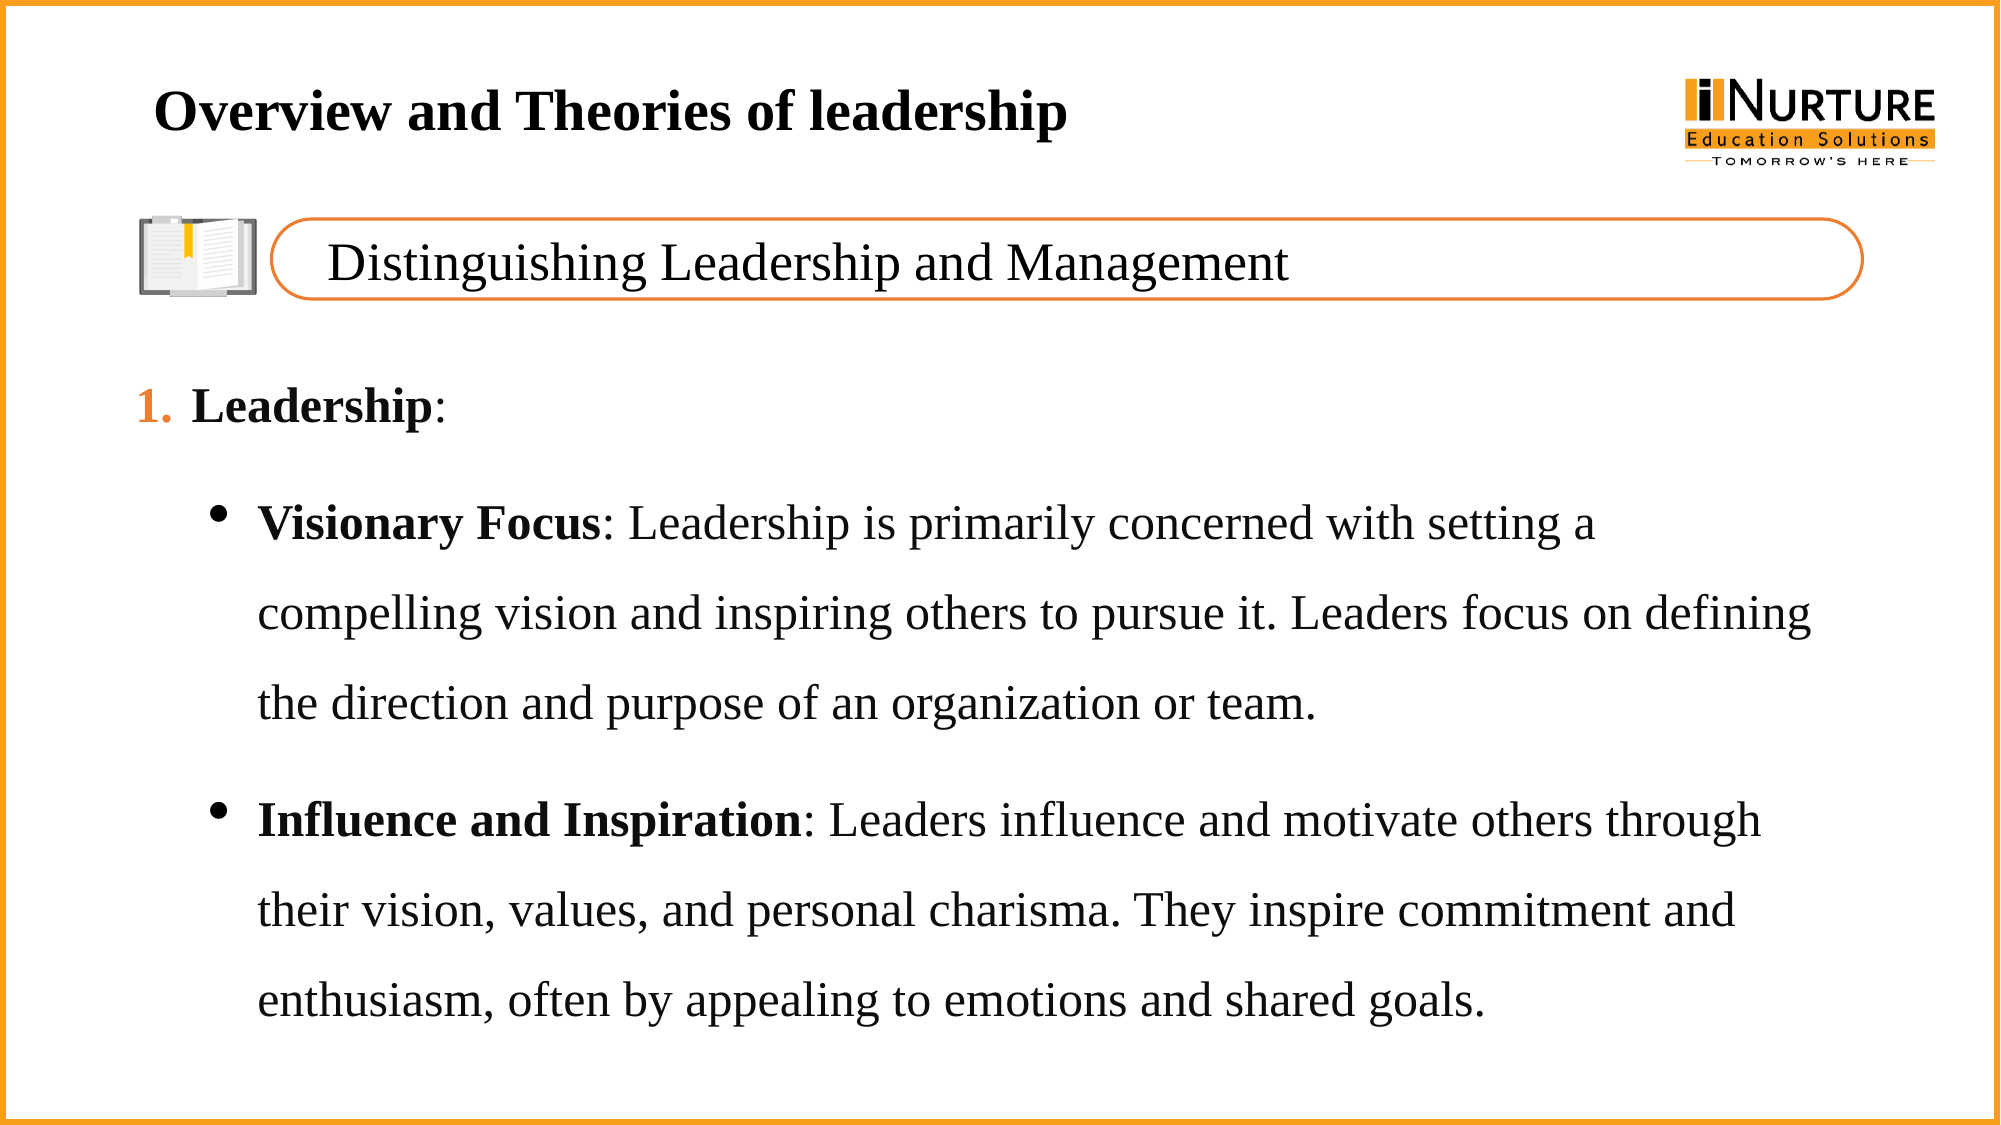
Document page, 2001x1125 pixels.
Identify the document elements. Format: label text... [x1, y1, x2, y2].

picture [1665, 57, 1960, 184]
list Leadership: Visionary Focus: Leadership is primarily concerned with setting a compelling vision and inspiring others to pursue it. Leaders focus on defining the direction and purpose of an organization or team. Influence and Inspiration: Leaders influence and motivate others through their vision, values, and personal charisma. They inspire commitment and enthusiasm, often by appealing to emotions and shared goals. [120, 334, 1846, 1088]
text_box Distinguishing Leadership and Management [269, 217, 1865, 301]
list Overview and Theories of leadership [101, 72, 1656, 184]
picture [122, 184, 274, 334]
